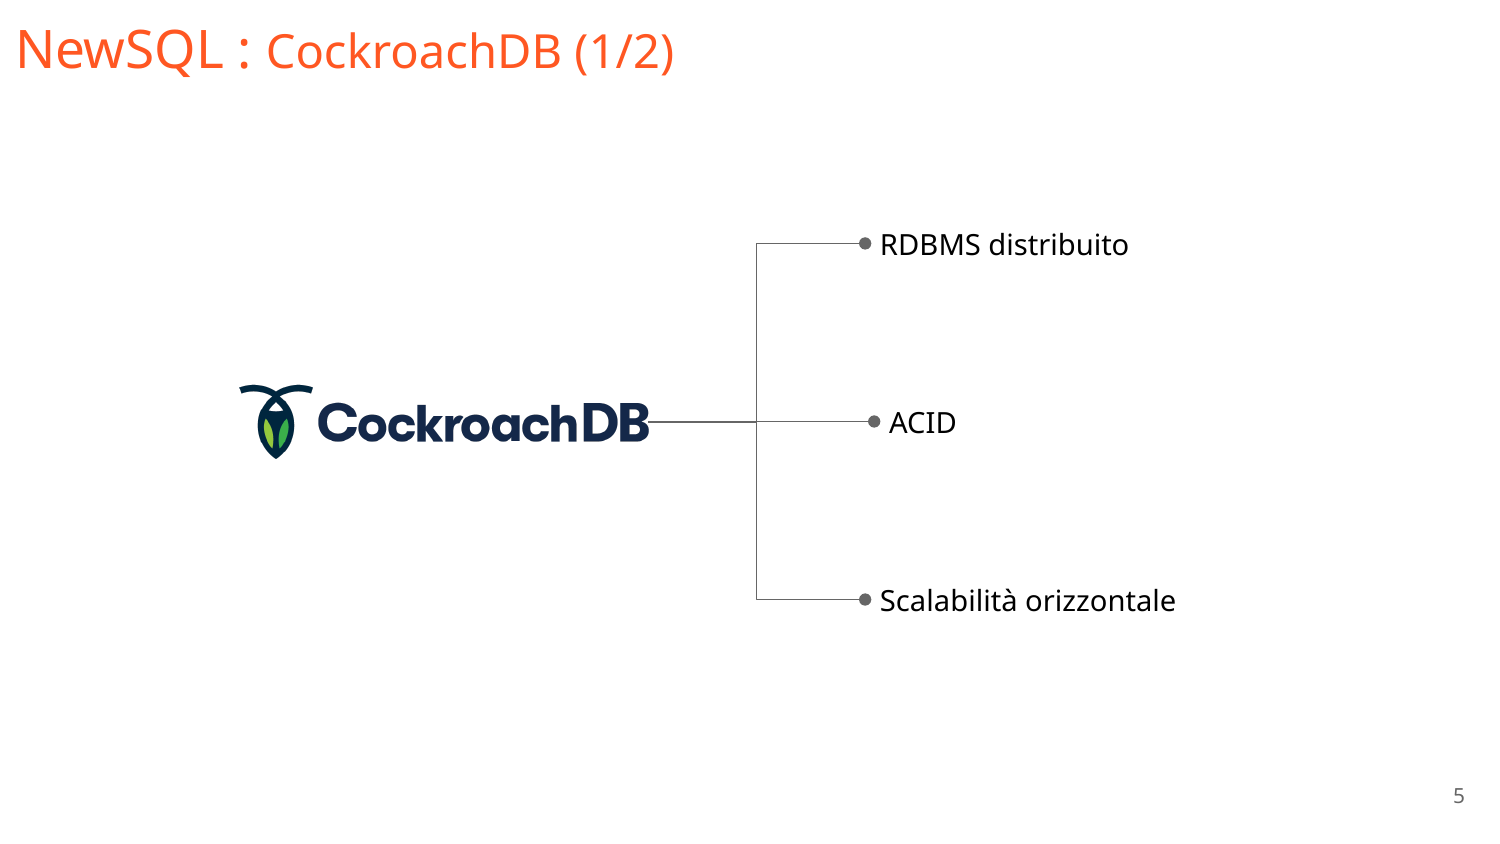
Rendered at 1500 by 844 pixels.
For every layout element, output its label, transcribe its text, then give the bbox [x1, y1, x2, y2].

picture [239, 384, 648, 460]
text_box Scalabilità orizzontale [865, 567, 1206, 632]
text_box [648, 421, 866, 601]
title NewSQL : CockroachDB (1/2) [0, 0, 888, 94]
text_box ACID [874, 388, 973, 454]
slide_number ‹#› [1389, 764, 1480, 830]
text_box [648, 243, 866, 421]
text_box RDBMS distribuito [865, 210, 1160, 276]
